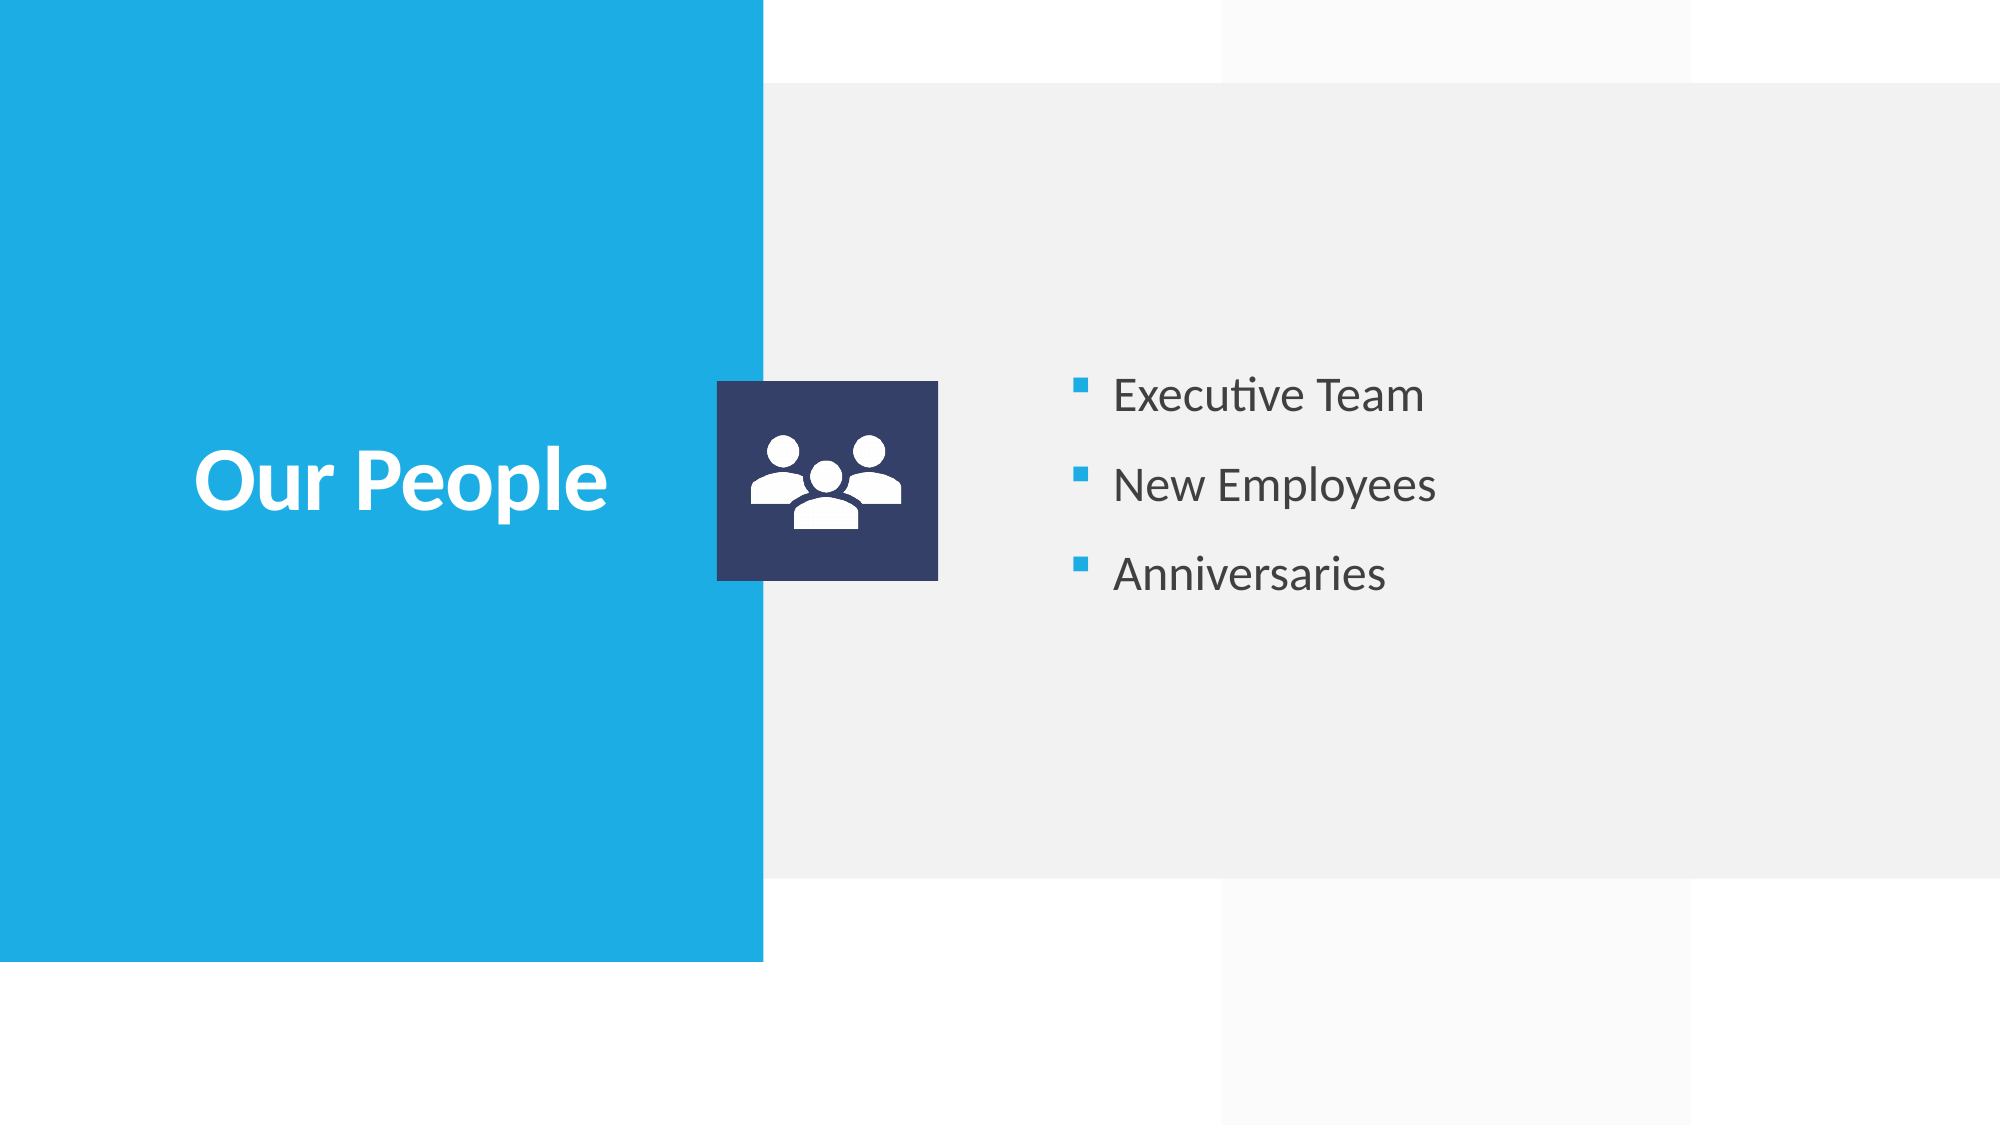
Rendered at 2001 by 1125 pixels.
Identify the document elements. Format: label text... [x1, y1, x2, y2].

text_box [739, 395, 912, 569]
title Our People [179, 309, 683, 653]
list Executive Team New Employees Anniversaries [1069, 154, 1833, 808]
